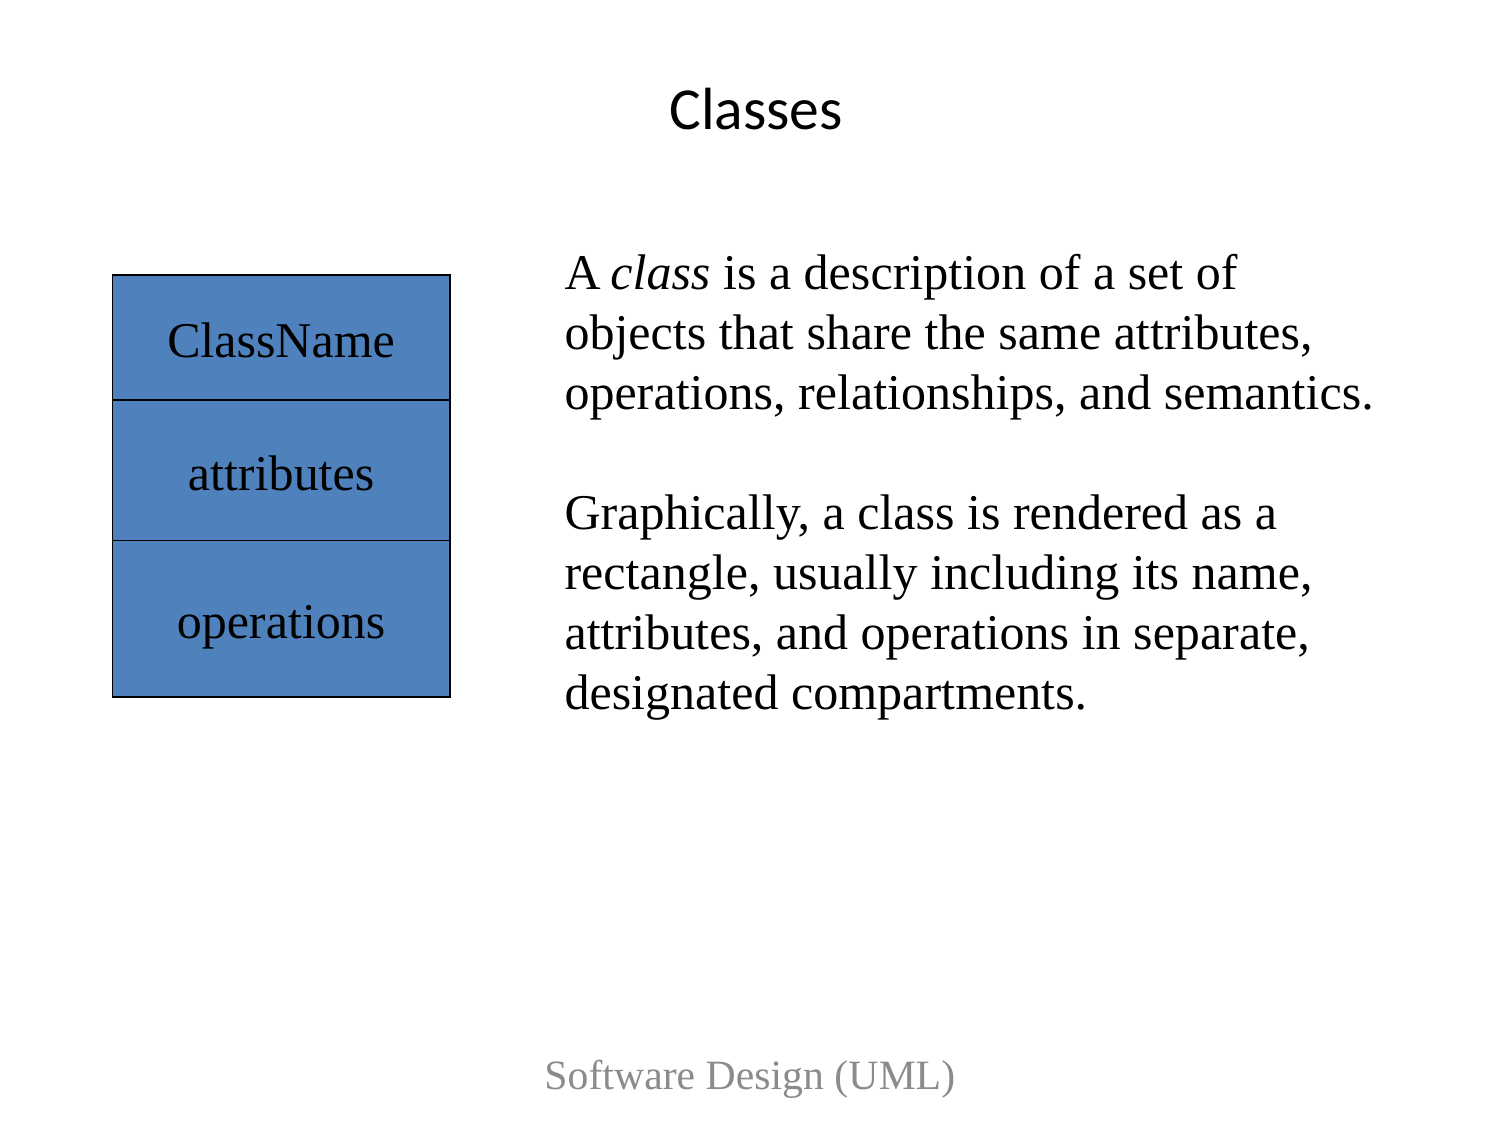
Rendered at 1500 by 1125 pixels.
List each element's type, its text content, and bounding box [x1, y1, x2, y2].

title Classes [112, 62, 1400, 150]
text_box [112, 274, 451, 698]
text_box A class is a description of a set of objects that share the same attributes, operations, relationships, and semantics. Graphically, a class is rendered as a rectangle, usually including its name, attributes, and operations in separate, designated compartments. [549, 231, 1460, 727]
footer Software Design (UML) [512, 1042, 988, 1103]
